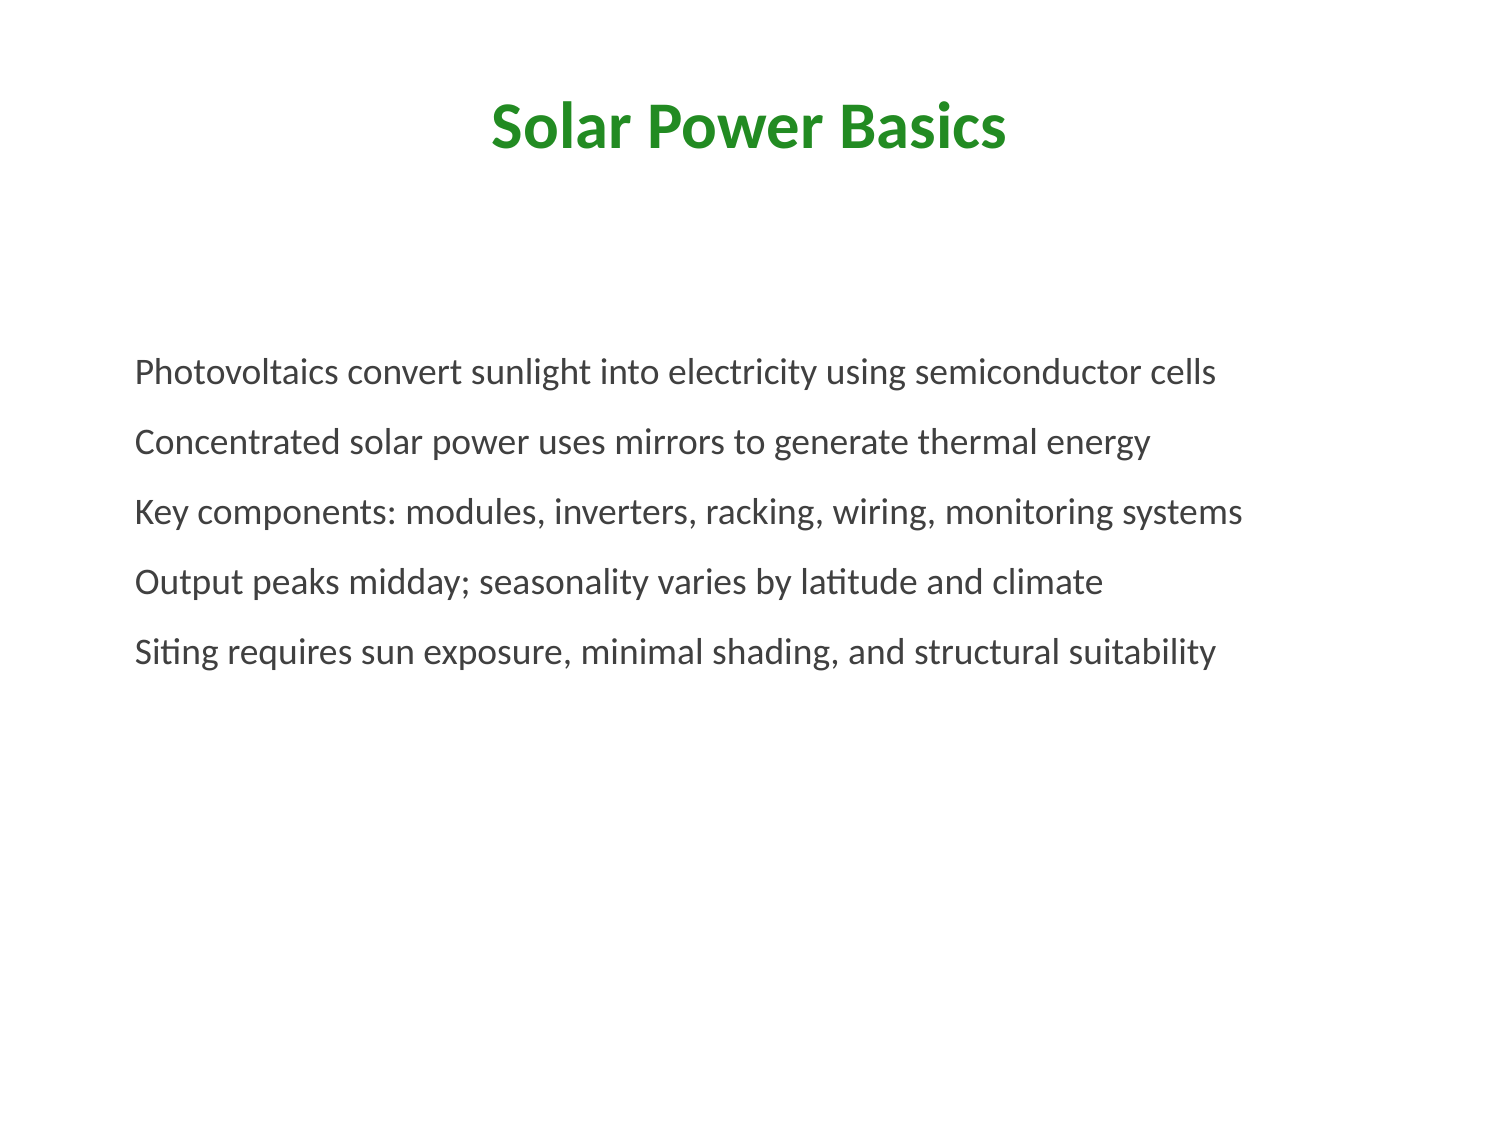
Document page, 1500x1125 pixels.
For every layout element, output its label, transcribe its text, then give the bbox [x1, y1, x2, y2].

text_box Solar Power Basics [477, 74, 1023, 170]
text_box Photovoltaics convert sunlight into electricity using semiconductor cells Concentrated solar power uses mirrors to generate thermal energy Key components: modules, inverters, racking, wiring, monitoring systems Output peaks midday; seasonality varies by latitude and climate Siting requires sun exposure, minimal shading, and structural suitability [119, 270, 1380, 680]
